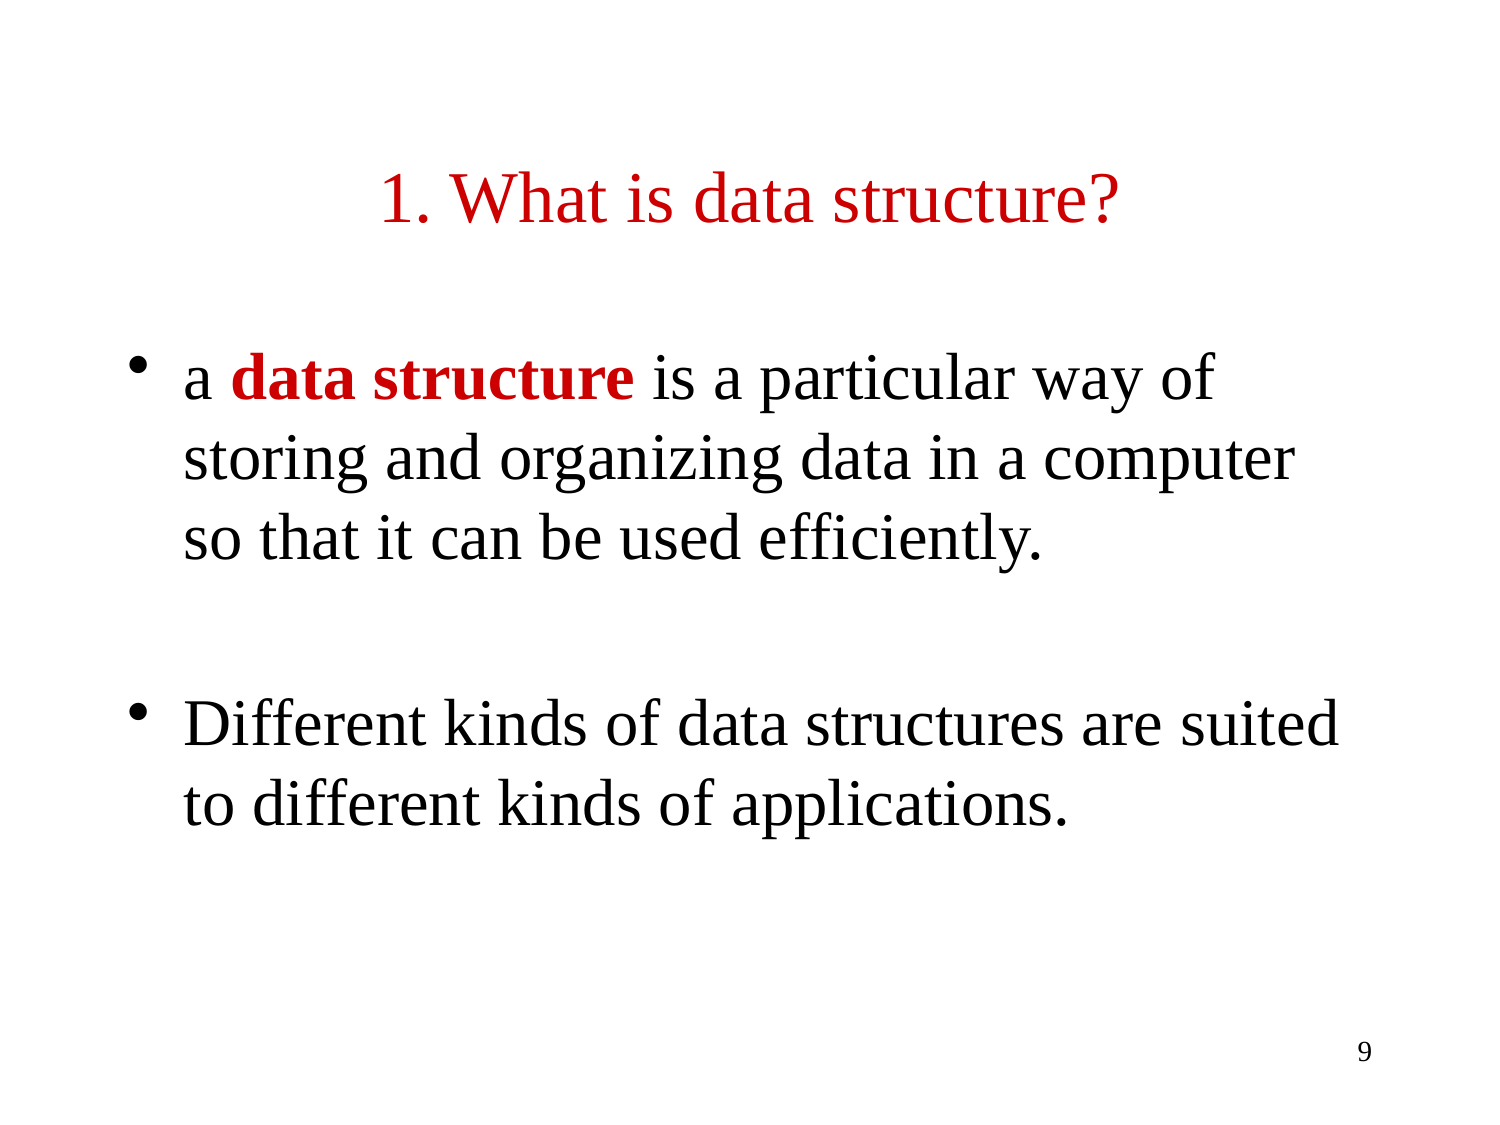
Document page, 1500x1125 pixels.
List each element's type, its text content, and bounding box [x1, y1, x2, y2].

slide_number 9 [1074, 1025, 1388, 1100]
title 1. What is data structure? [112, 99, 1388, 288]
list a data structure is a particular way of storing and organizing data in a computer so that it can be used efficiently. Different kinds of data structures are suited to different kinds of applications. [112, 324, 1388, 1001]
